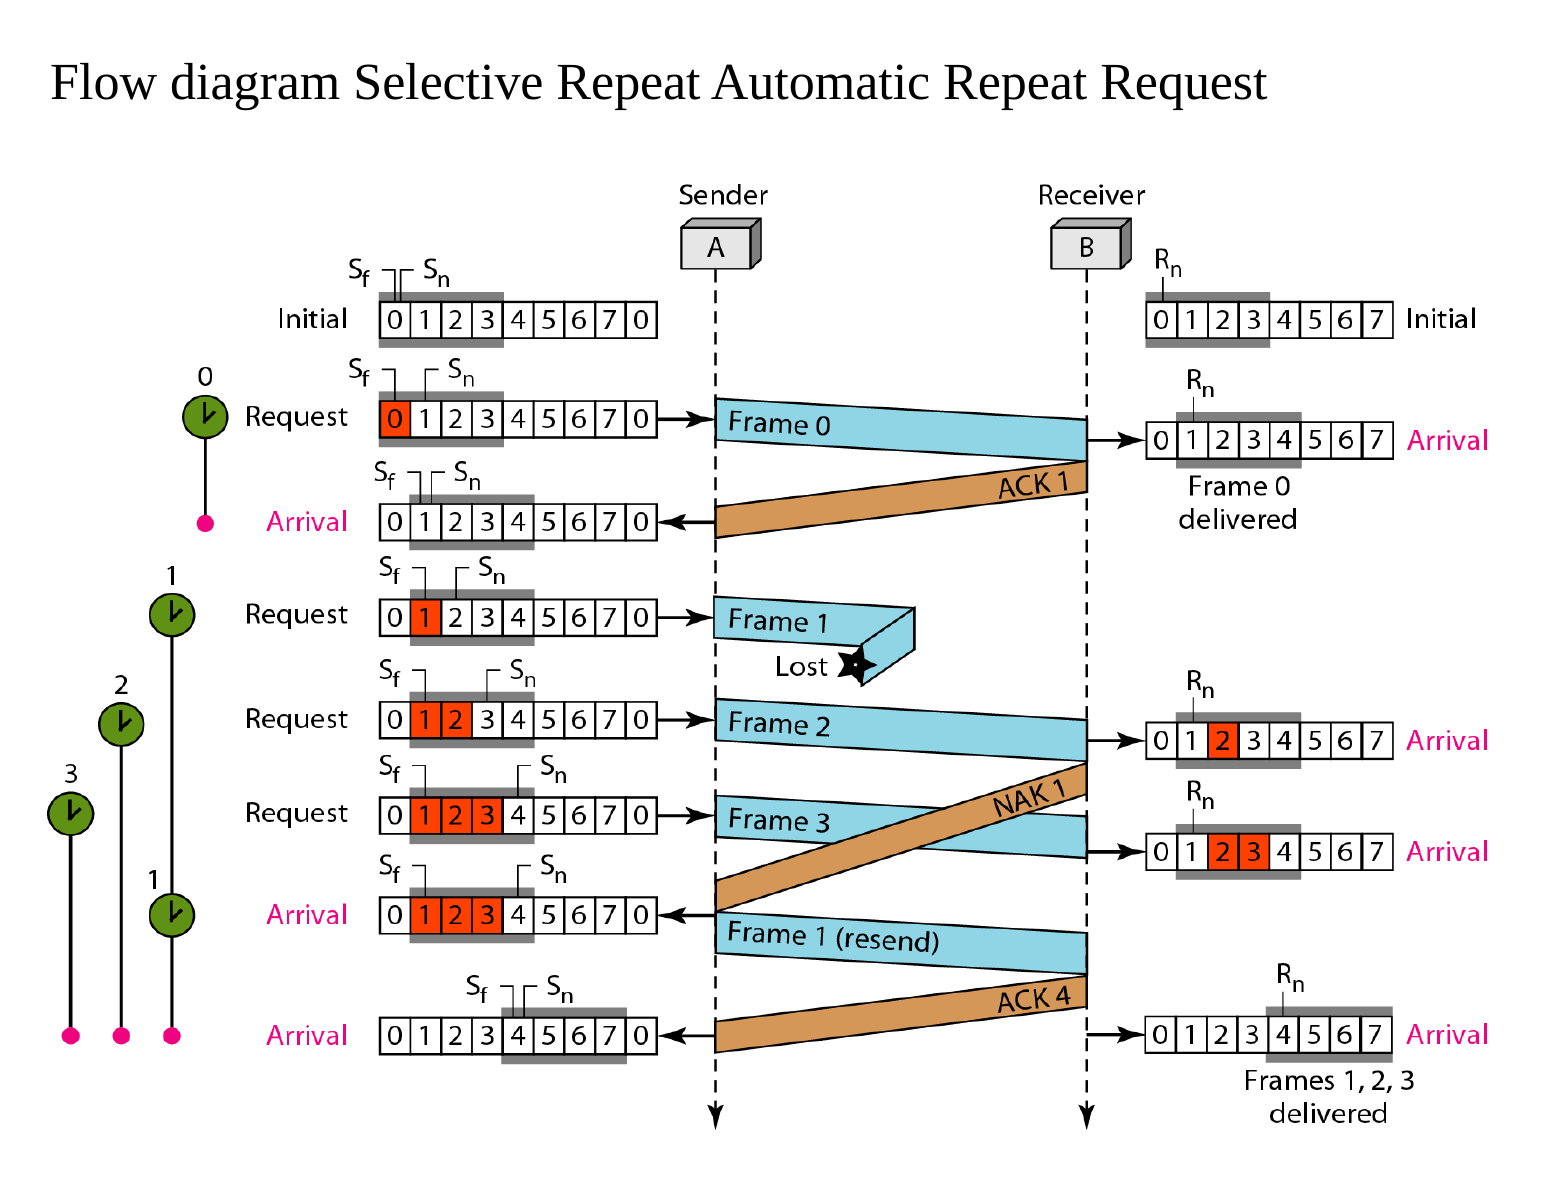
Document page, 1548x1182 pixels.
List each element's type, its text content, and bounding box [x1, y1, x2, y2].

picture [46, 180, 1489, 1130]
text_box Flow diagram Selective Repeat Automatic Repeat Request [35, 39, 1419, 117]
